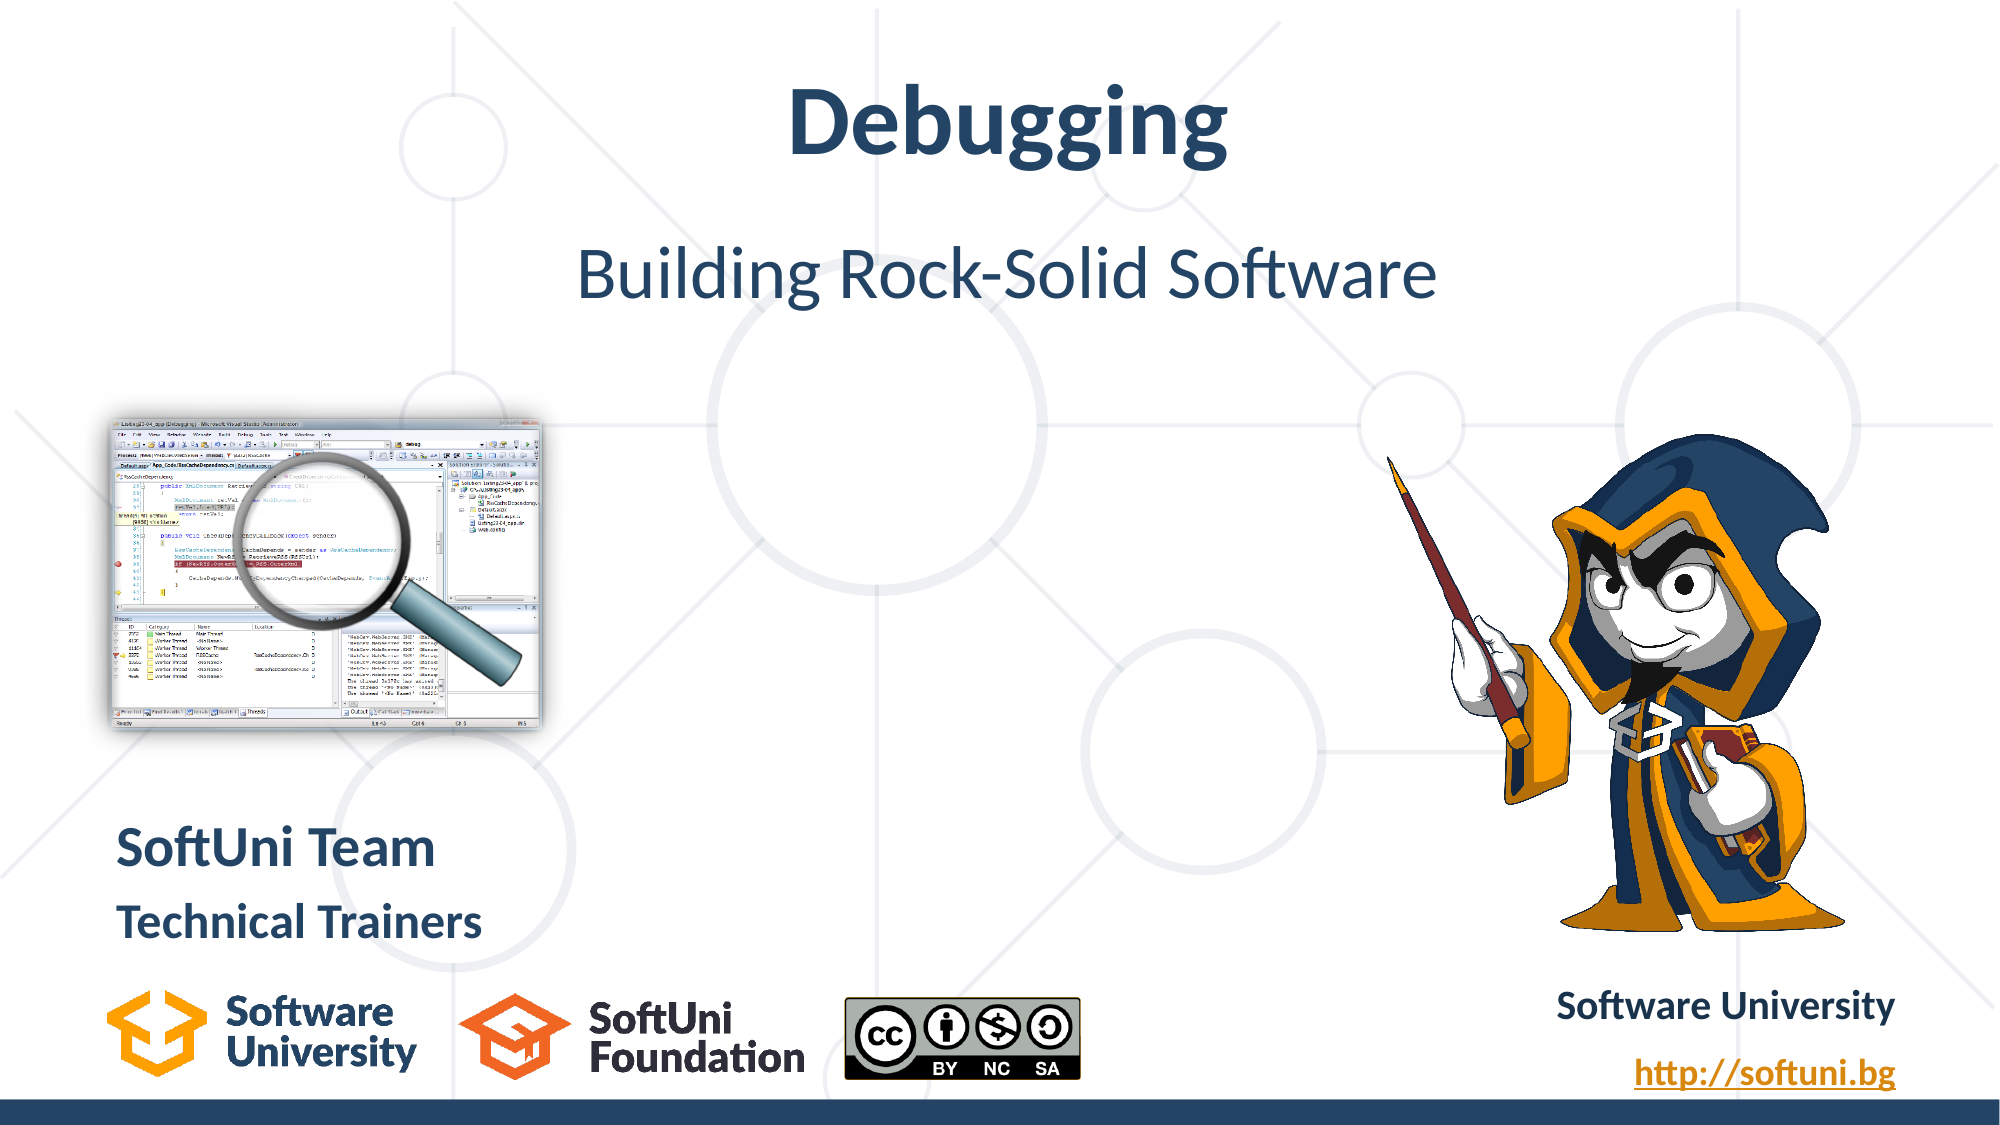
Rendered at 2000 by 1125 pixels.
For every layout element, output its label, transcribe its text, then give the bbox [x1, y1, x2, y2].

list Software University [1417, 969, 1902, 1035]
picture [458, 993, 804, 1080]
list http://softuni.bg [1417, 1039, 1902, 1099]
list Technical Trainers [110, 879, 595, 955]
picture [845, 997, 1081, 1079]
picture [107, 990, 211, 1077]
title Debugging [109, 41, 1908, 187]
picture [221, 990, 417, 1077]
picture [101, 412, 550, 738]
subtitle Building Rock-Solid Software [109, 213, 1908, 359]
list SoftUni Team [110, 798, 595, 879]
picture [1369, 389, 1890, 953]
